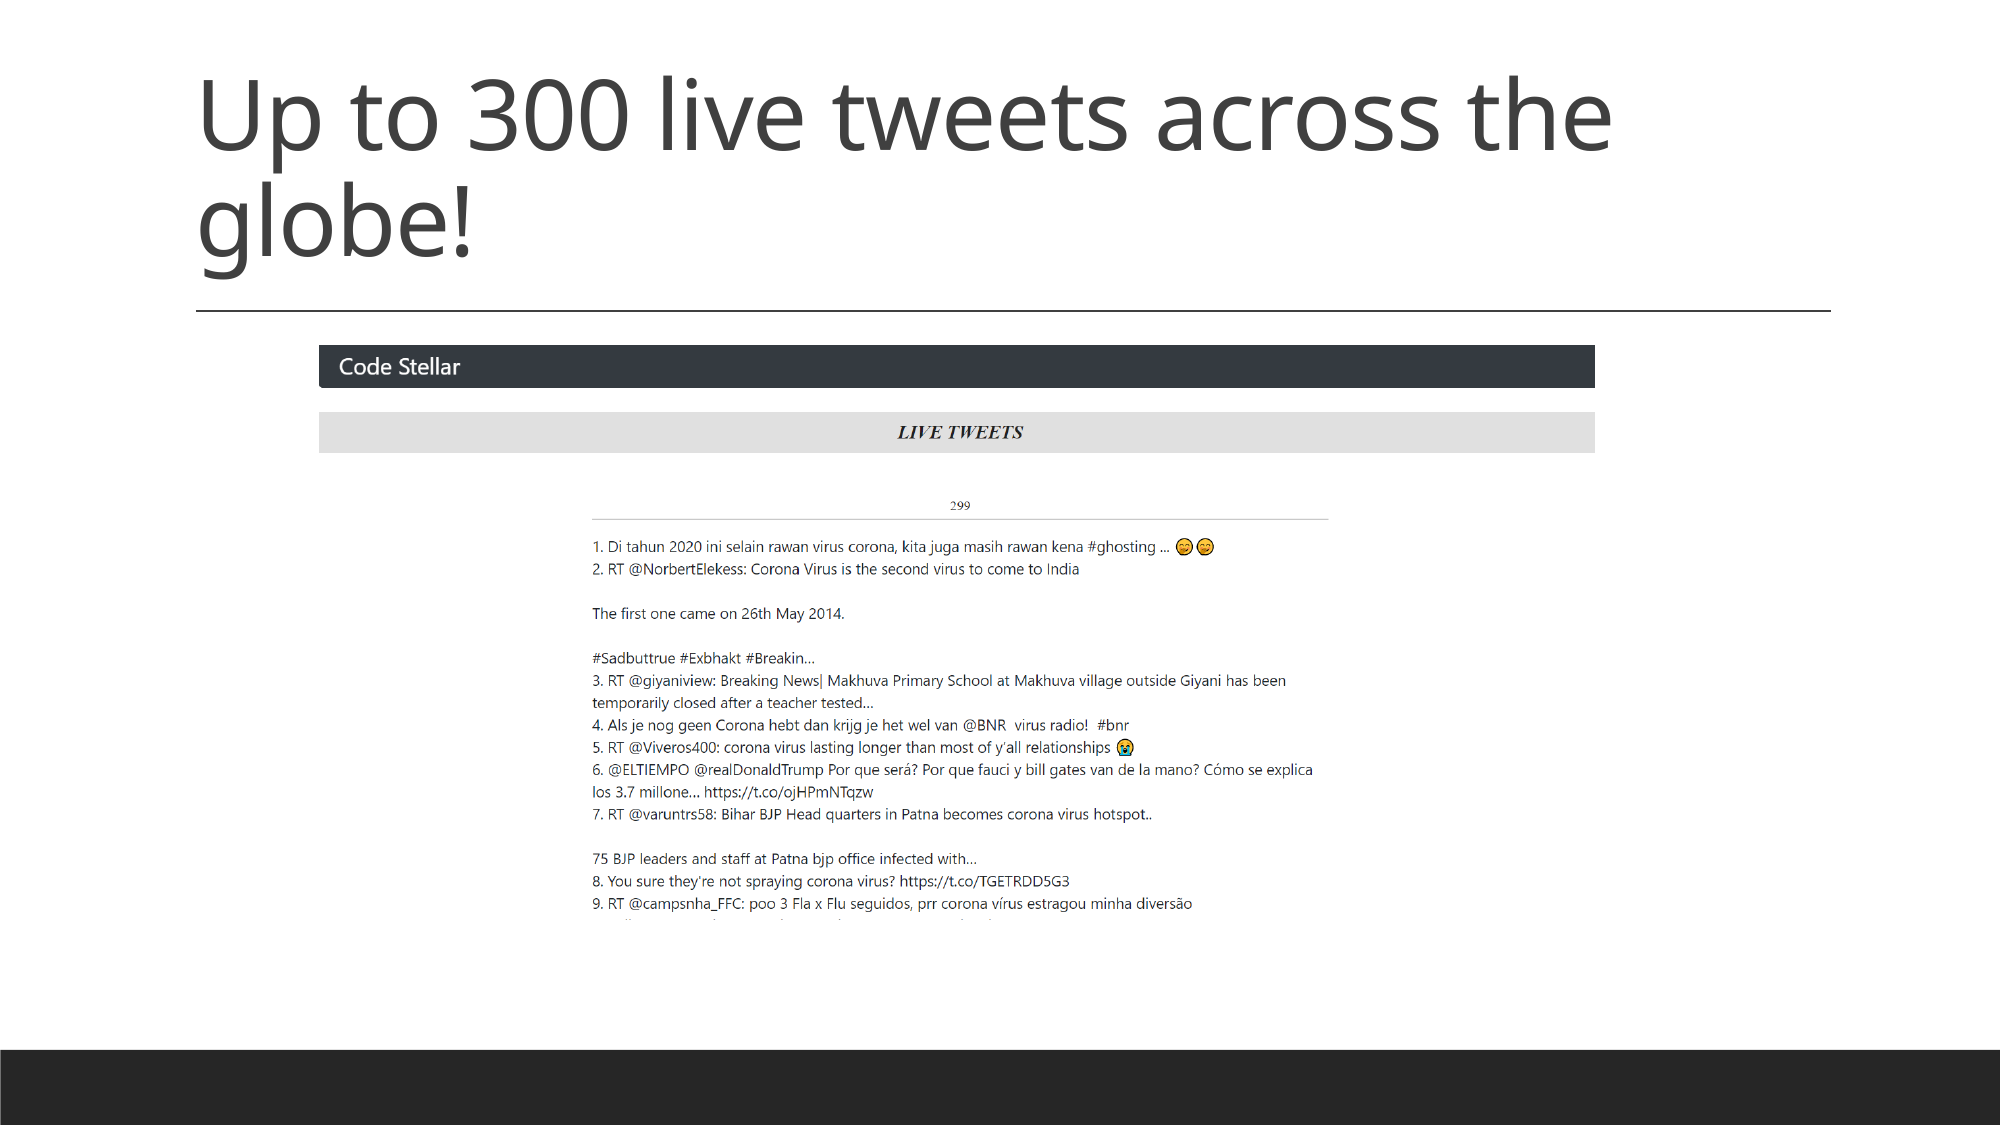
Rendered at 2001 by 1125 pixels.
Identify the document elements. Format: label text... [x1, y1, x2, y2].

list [319, 345, 1596, 921]
title Up to 300 live tweets across the globe! [180, 47, 1830, 285]
